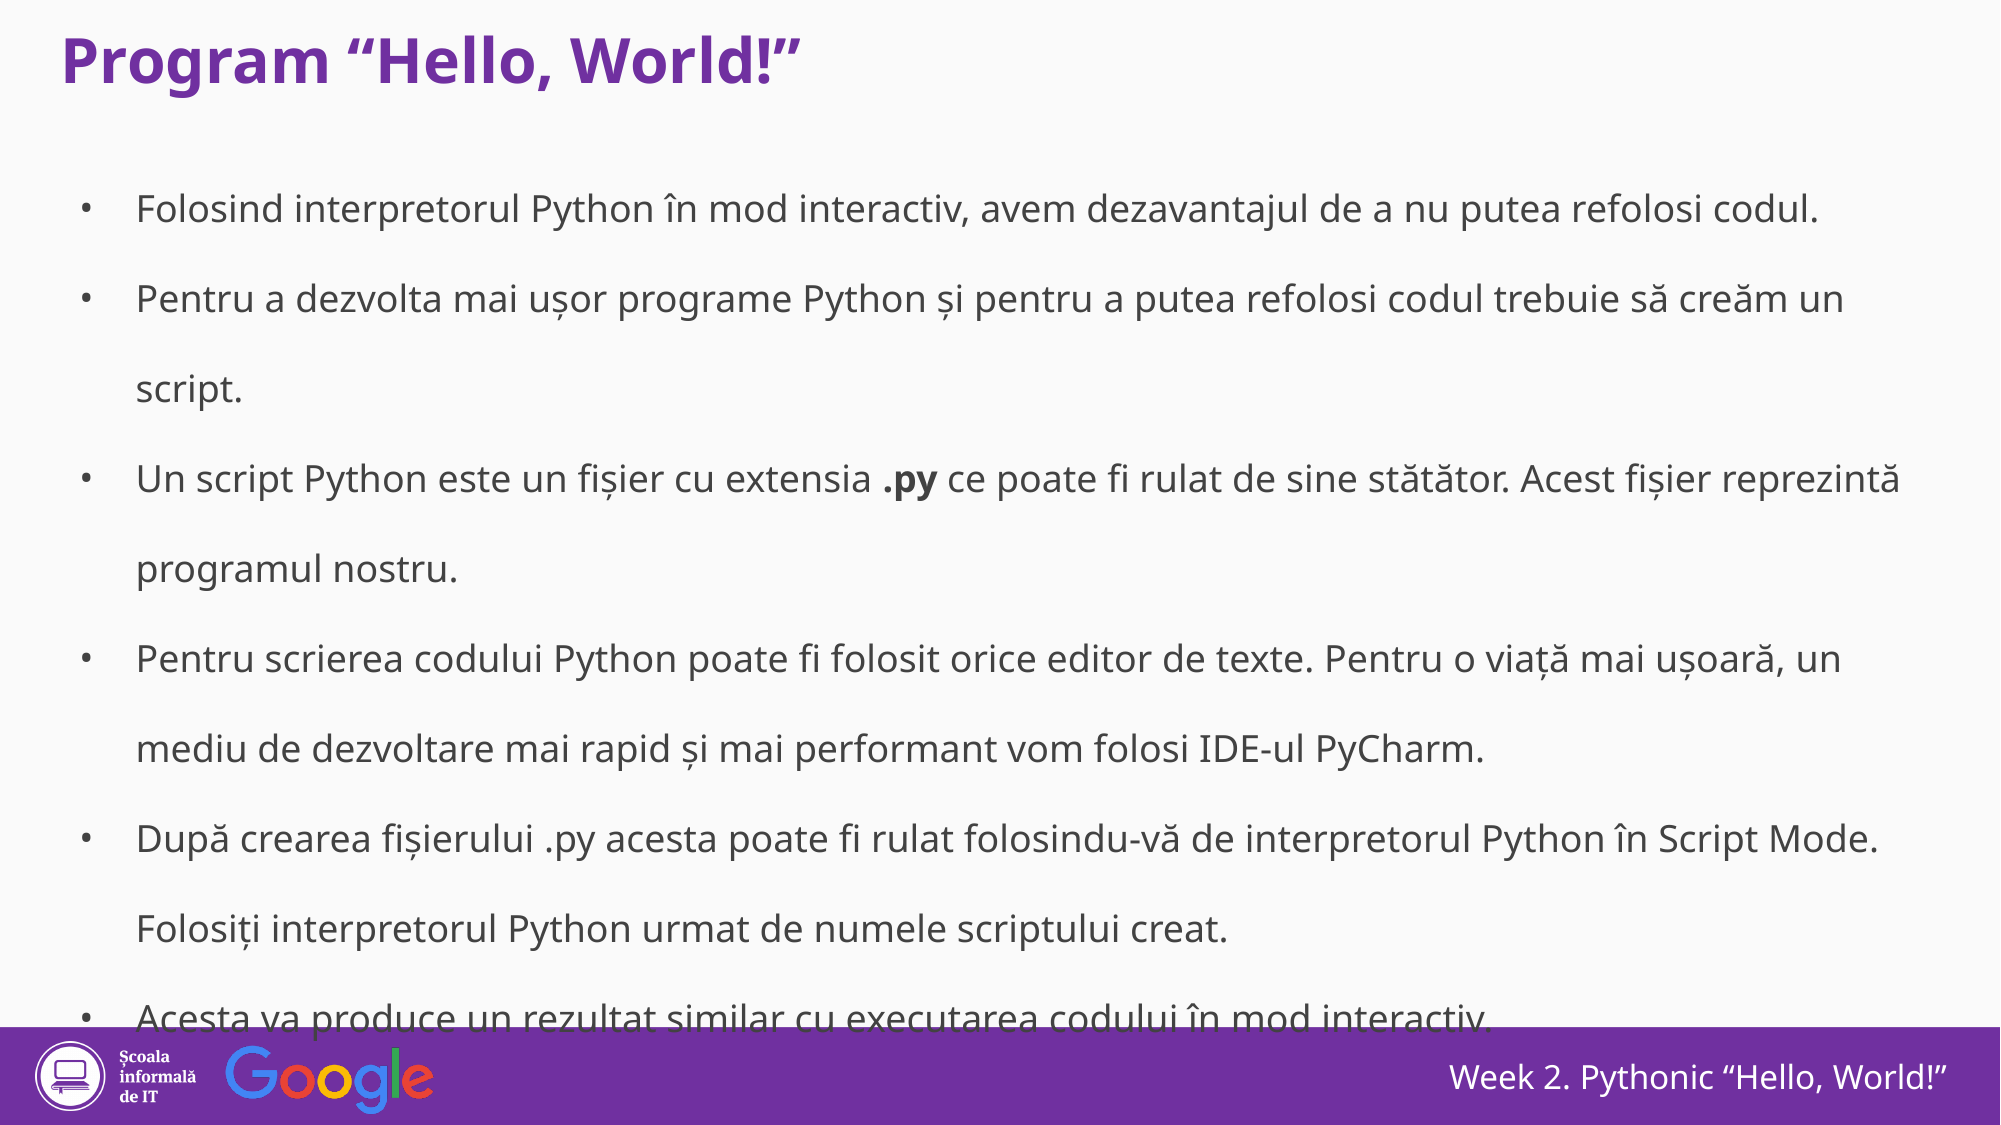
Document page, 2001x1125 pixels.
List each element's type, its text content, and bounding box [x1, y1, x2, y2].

list Folosind interpretorul Python în mod interactiv, avem dezavantajul de a nu putea refolosi codul. Pentru a dezvolta mai ușor programe Python și pentru a putea refolosi codul trebuie să creăm un script. Un script Python este un fișier cu extensia .py ce poate fi rulat de sine stătător. Acest fișier reprezintă programul nostru. Pentru scrierea codului Python poate fi folosit orice editor de texte. Pentru o viață mai ușoară, un mediu de dezvoltare mai rapid și mai performant vom folosi IDE-ul PyCharm. După crearea fișierului .py acesta poate fi rulat folosindu-vă de interpretorul Python în Script Mode. Folosiți interpretorul Python urmat de numele scriptului creat. Acesta va produce un rezultat similar cu executarea codului în mod interactiv. [45, 132, 1963, 1029]
picture [35, 1041, 196, 1111]
picture [224, 1045, 435, 1117]
text_box Week 2. Pythonic “Hello, World!” [261, 1026, 1963, 1125]
title Program “Hello, World!” [45, 0, 1963, 118]
